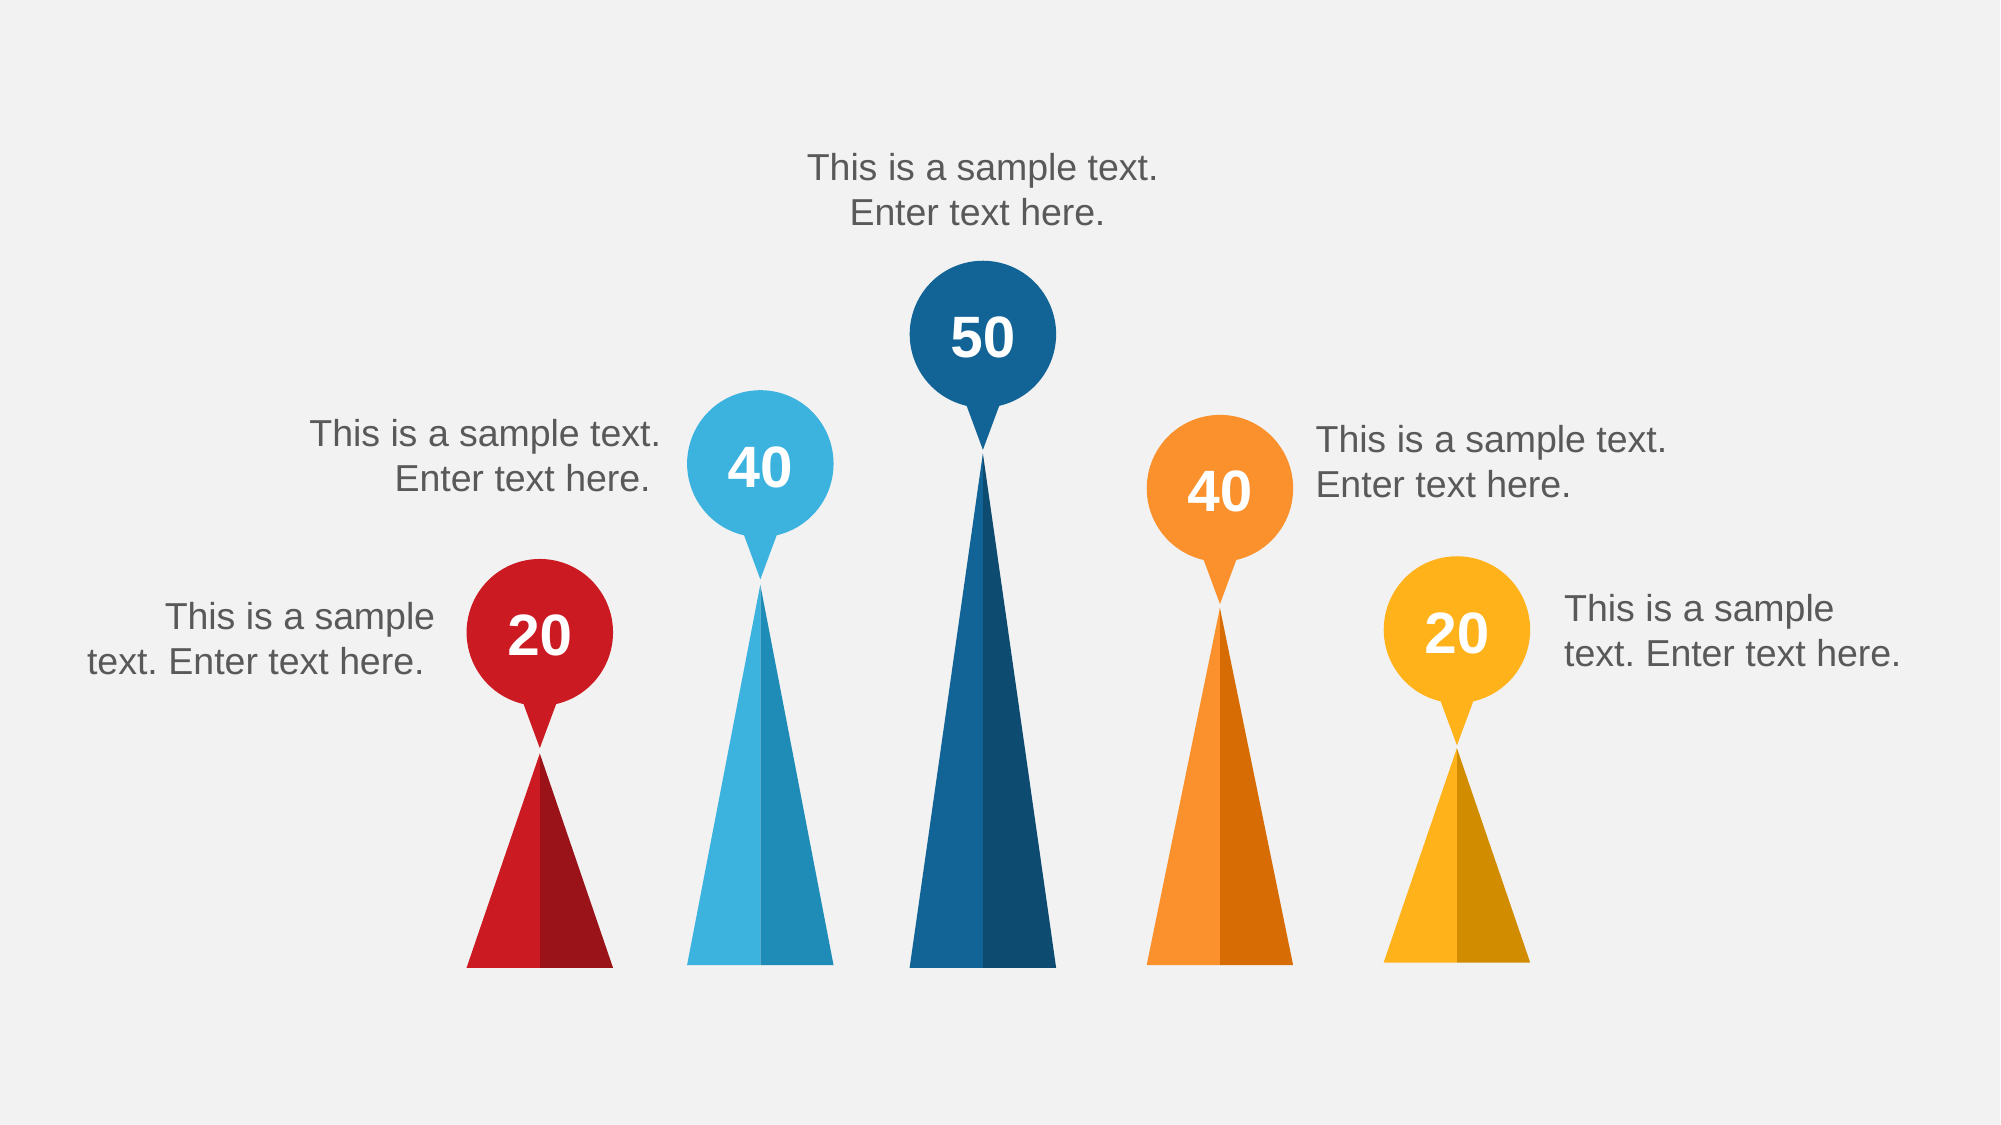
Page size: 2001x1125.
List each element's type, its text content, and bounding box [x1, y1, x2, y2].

text_box This is a sample text. Enter text here. [760, 135, 1205, 240]
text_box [909, 260, 1057, 450]
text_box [1383, 748, 1531, 963]
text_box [909, 453, 1057, 968]
text_box This is a sample text. Enter text here. [1549, 576, 1931, 682]
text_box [466, 753, 614, 968]
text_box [687, 390, 834, 580]
text_box This is a sample text. Enter text here. [231, 401, 677, 507]
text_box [1146, 607, 1294, 966]
text_box This is a sample text. Enter text here. [1300, 407, 1746, 513]
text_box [687, 584, 834, 966]
text_box This is a sample text. Enter text here. [69, 584, 451, 690]
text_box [1383, 556, 1531, 746]
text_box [1146, 414, 1294, 605]
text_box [466, 558, 614, 749]
